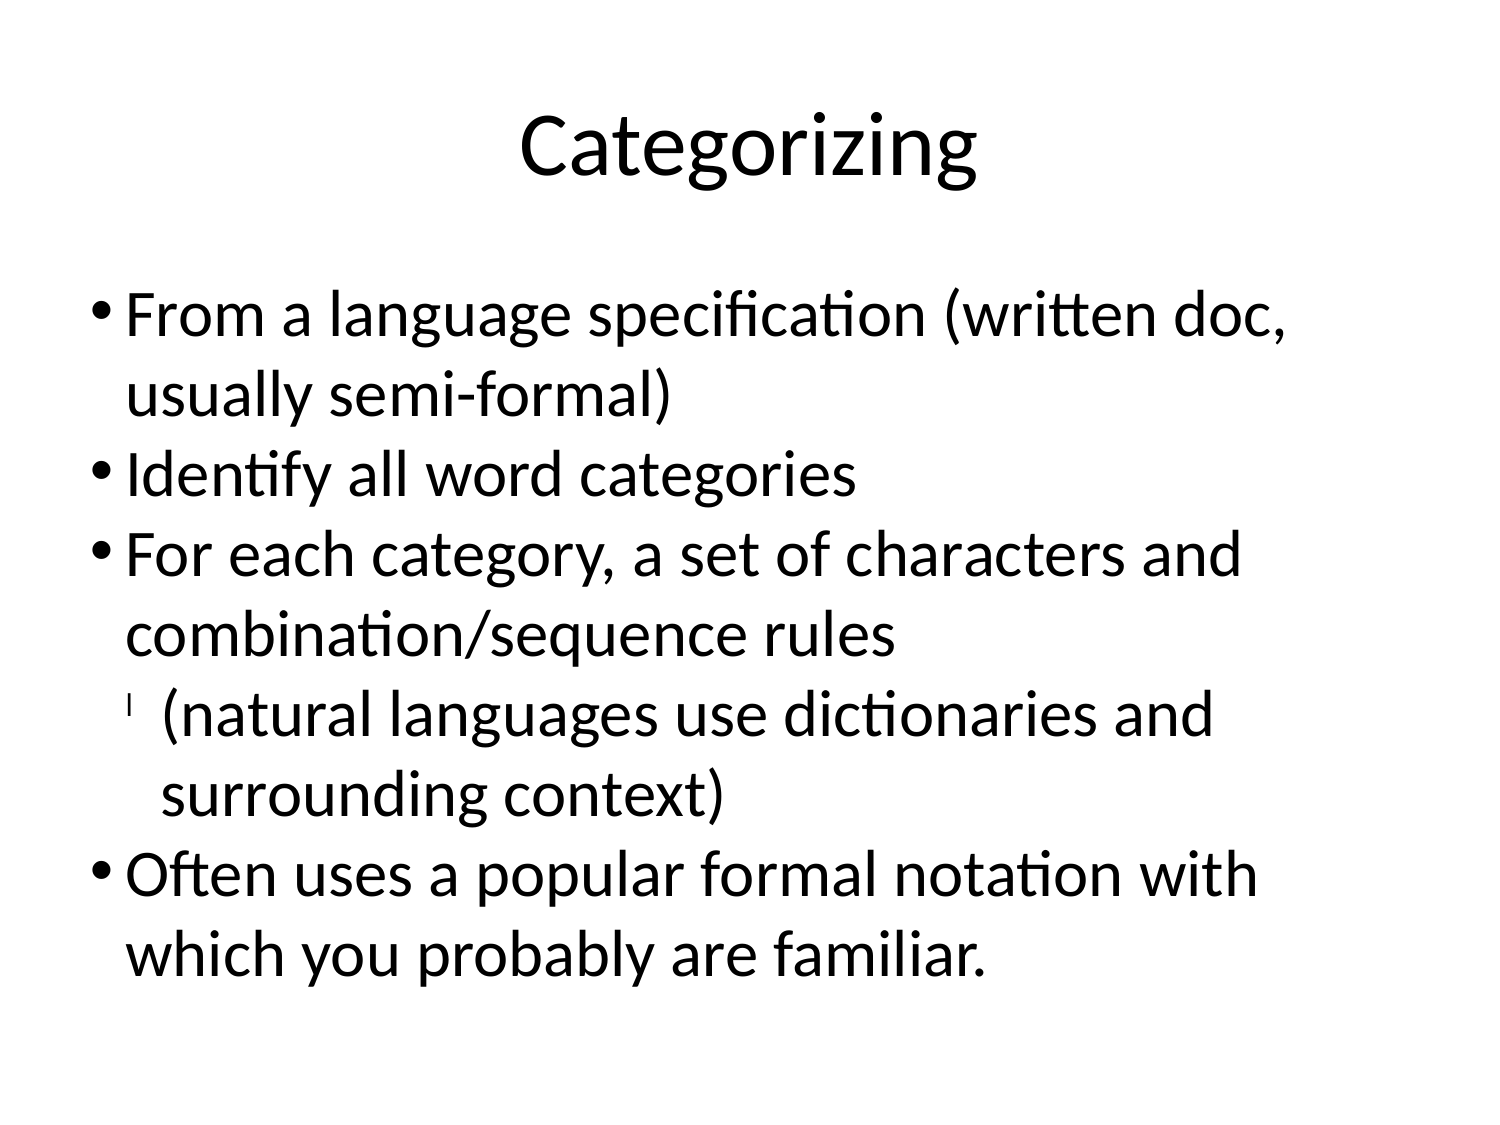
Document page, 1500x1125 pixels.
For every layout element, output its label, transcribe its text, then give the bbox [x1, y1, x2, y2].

text_box Categorizing [74, 45, 1425, 233]
text_box From a language specification (written doc, usually semi-formal) Identify all word categories For each category, a set of characters and combination/sequence rules (natural languages use dictionaries and surrounding context) Often uses a popular formal notation with which you probably are familiar. [74, 262, 1425, 1005]
